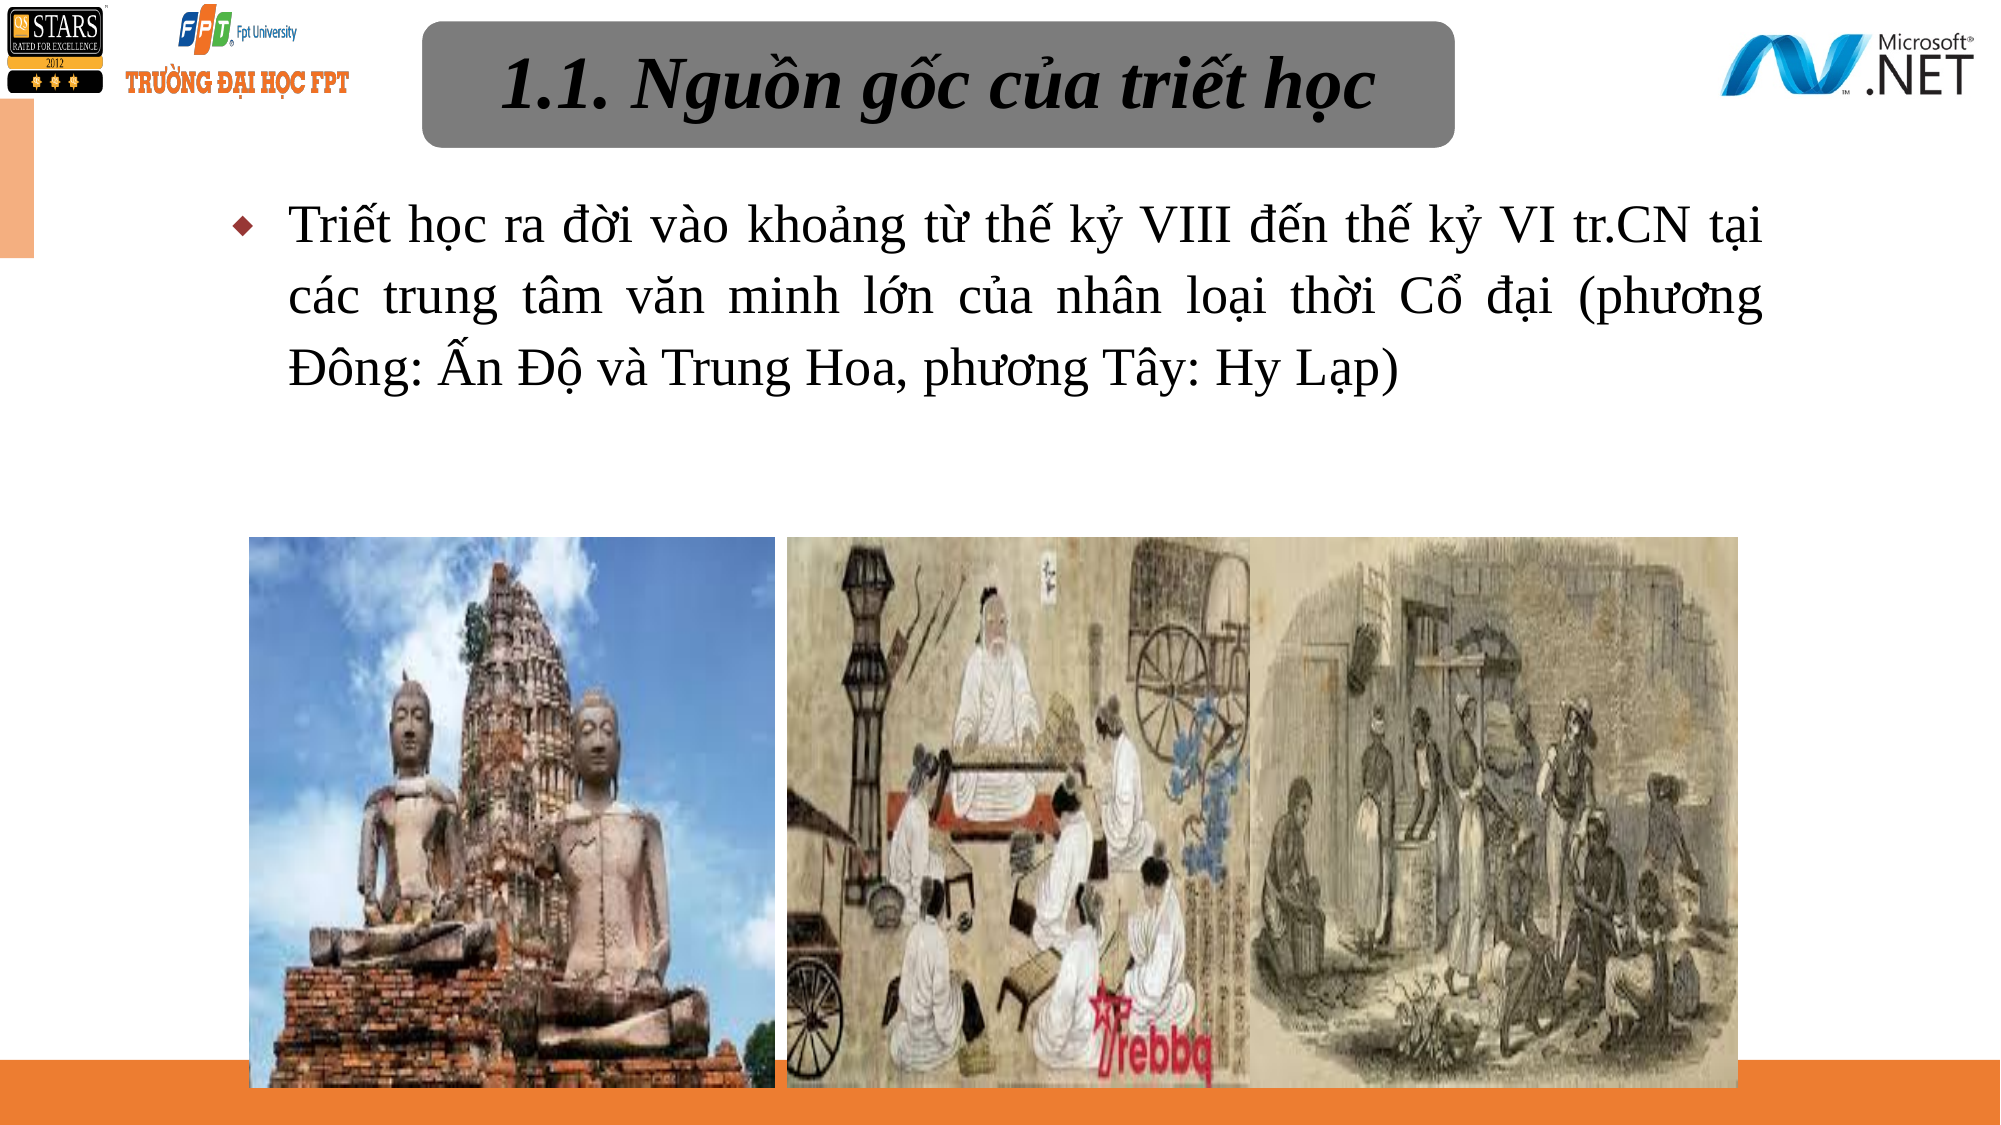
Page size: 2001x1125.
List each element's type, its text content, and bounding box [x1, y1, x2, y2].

picture [249, 537, 776, 1088]
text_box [419, 18, 1458, 151]
picture [787, 537, 1738, 1088]
picture [7, 4, 349, 99]
list Triết học ra đời vào khoảng từ thế kỷ VIII đến thế kỷ VI tr.CN tại các trung tâm văn minh lớn của nhân loại thời Cổ đại (phương Đông: Ấn Độ và Trung Hoa, phương Tây: Hy Lạp) [216, 174, 1779, 1088]
picture [1685, 0, 2001, 129]
